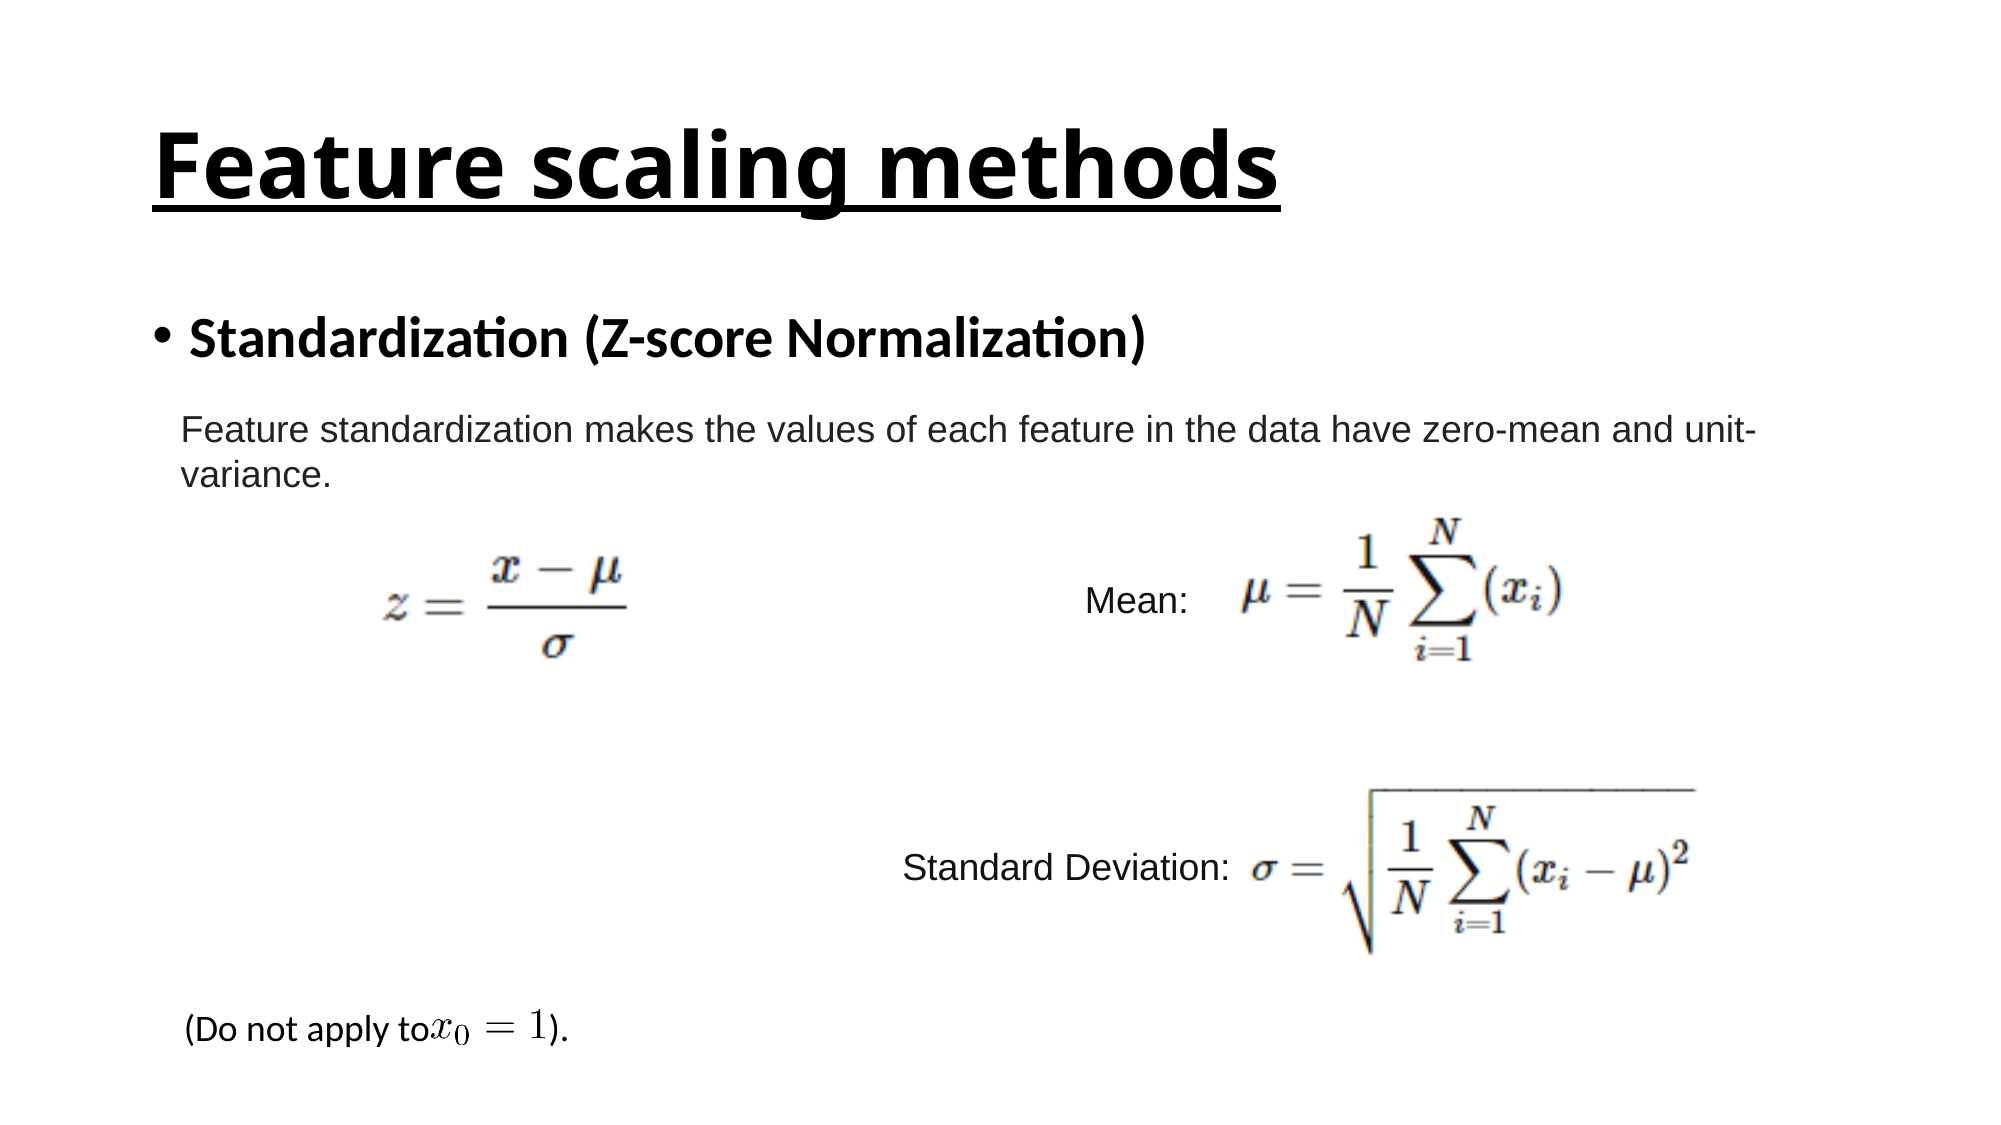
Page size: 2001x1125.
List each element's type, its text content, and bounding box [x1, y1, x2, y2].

picture [1183, 503, 1603, 696]
text_box (Do not apply to ). [169, 996, 586, 1057]
text_box Mean: [1070, 569, 1183, 629]
picture [1235, 773, 1719, 977]
text_box Standard Deviation: [887, 835, 1235, 896]
picture [355, 517, 674, 685]
title Feature scaling methods [137, 59, 1863, 278]
text_box Feature standardization makes the values of each feature in the data have zero-mean and unit-variance. [165, 397, 1863, 502]
picture [430, 1009, 545, 1045]
list Standardization (Z-score Normalization) [137, 299, 1863, 1014]
